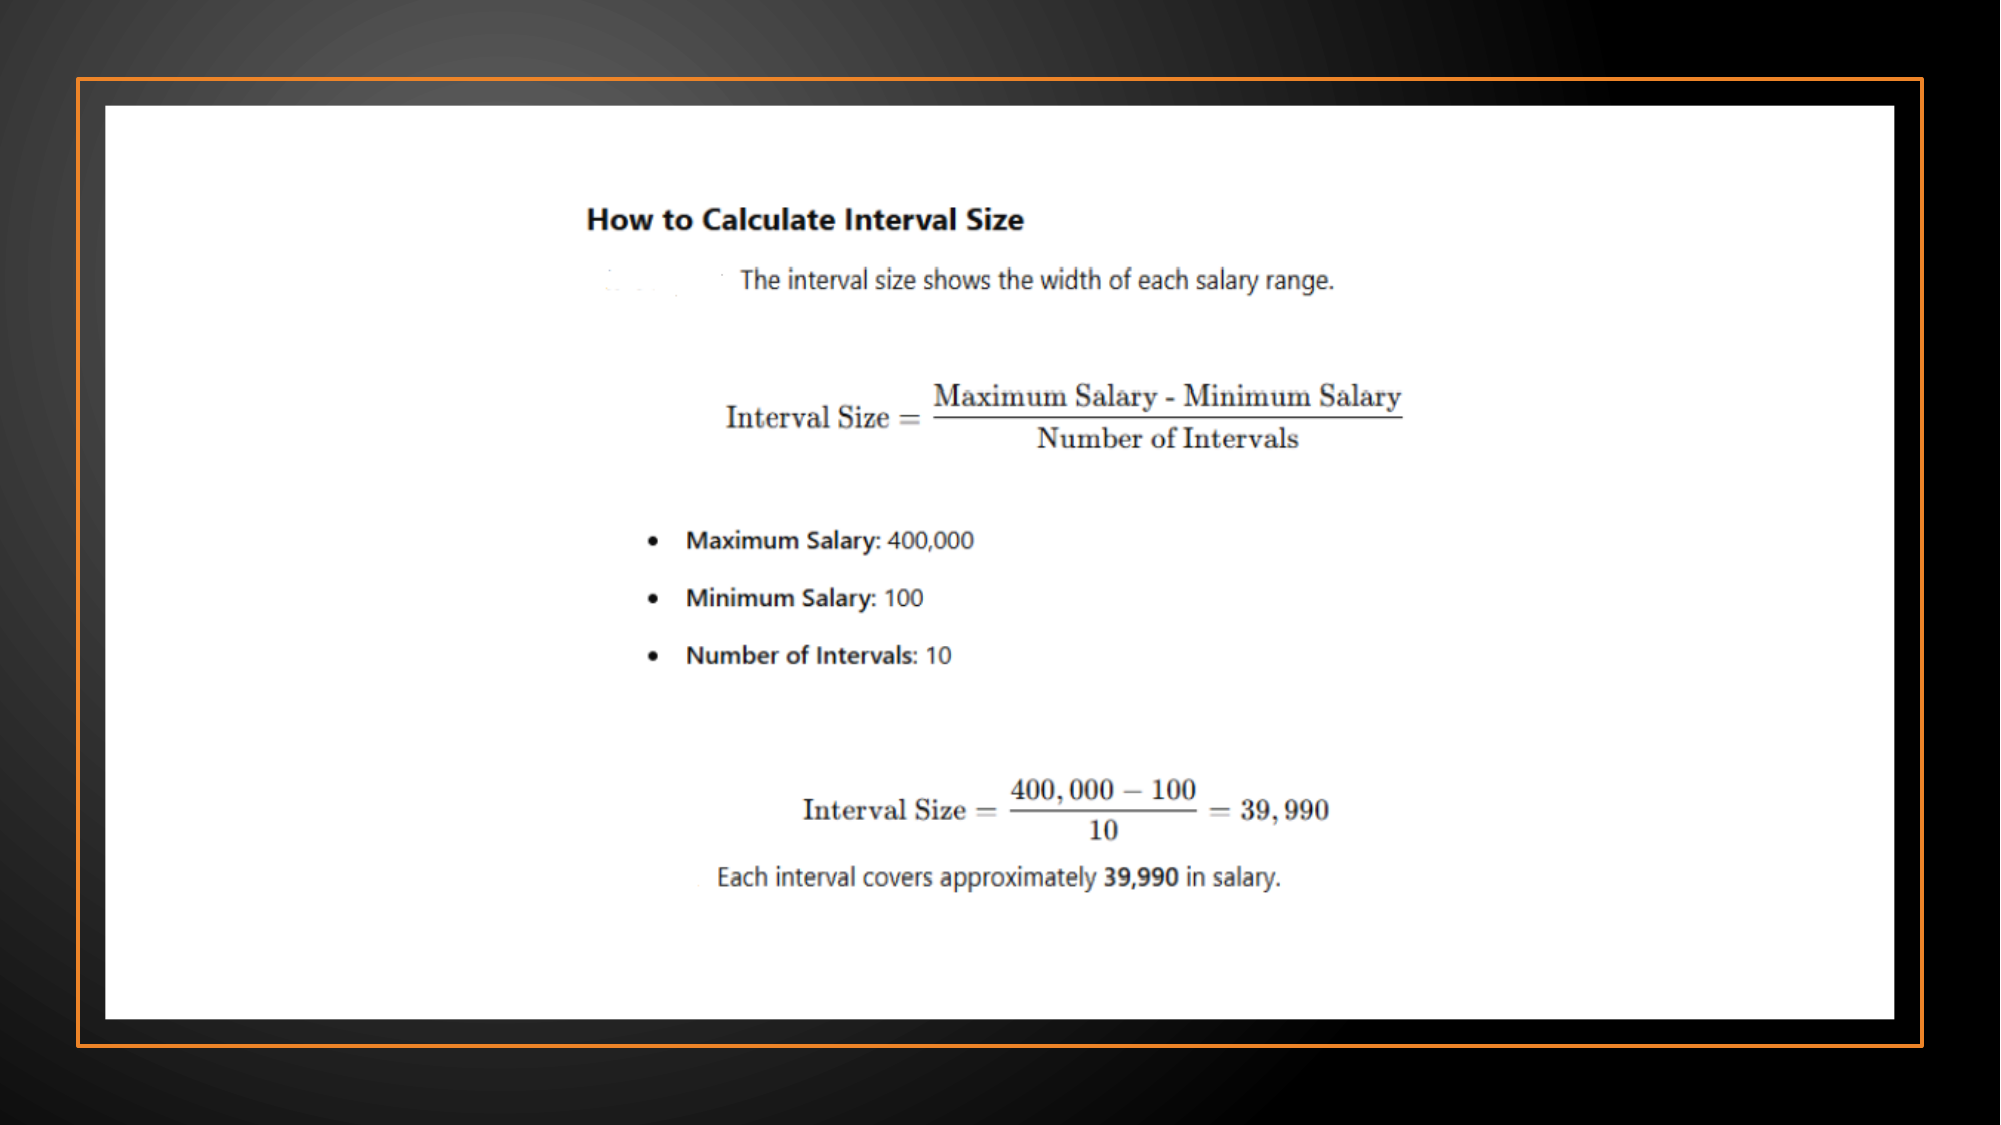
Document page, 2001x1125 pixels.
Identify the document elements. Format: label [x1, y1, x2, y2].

list [569, 183, 1431, 941]
text_box [76, 77, 1924, 1048]
text_box [0, 0, 2000, 1125]
text_box [104, 104, 1896, 1021]
